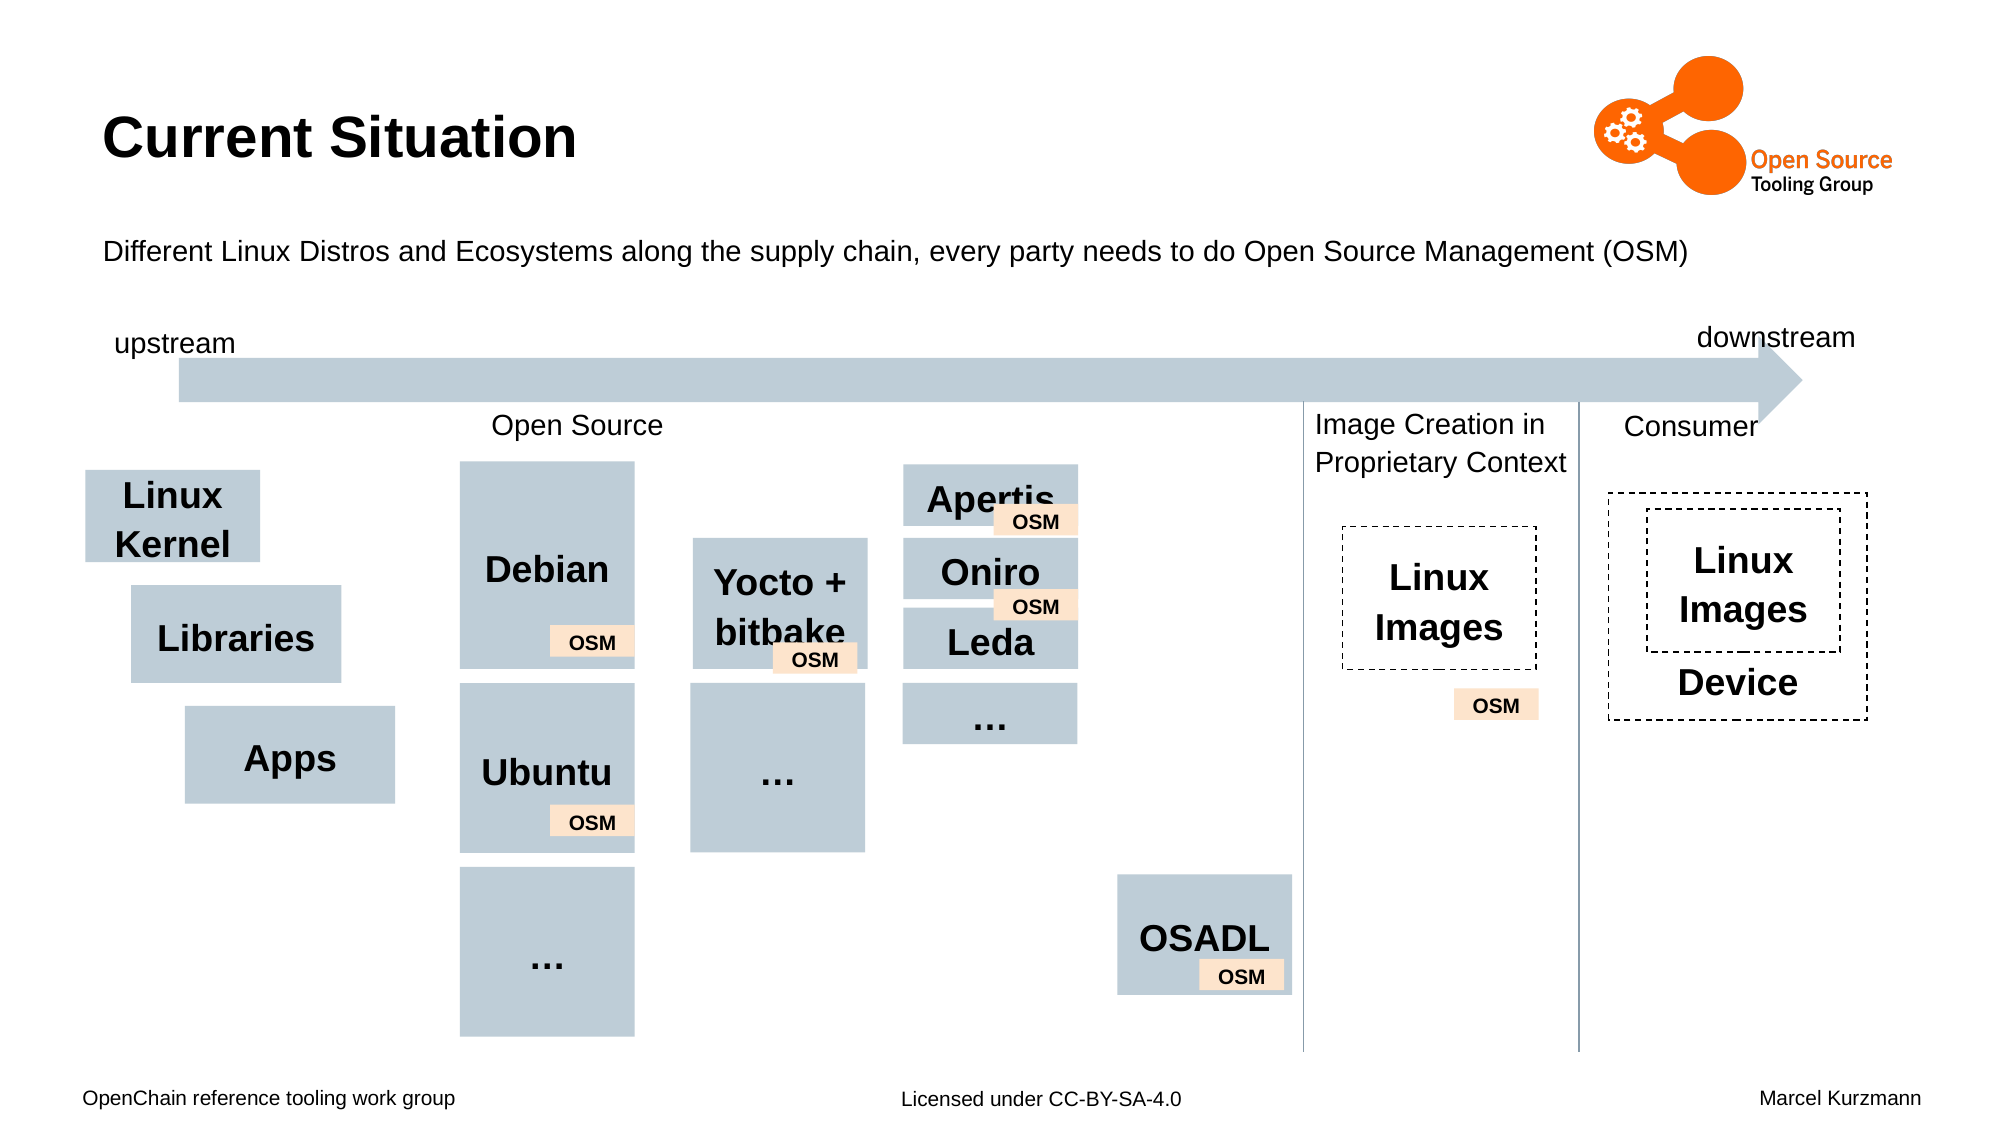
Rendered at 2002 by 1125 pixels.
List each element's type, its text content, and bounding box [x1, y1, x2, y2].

title Current Situation [0, 0, 2001, 209]
text_box OSM [550, 804, 635, 837]
text_box … [902, 682, 1078, 745]
text_box OSM [1454, 688, 1539, 720]
text_box Yocto + bitbake [692, 537, 868, 669]
text_box Consumer [1624, 404, 1833, 438]
text_box OSM [772, 642, 858, 674]
text_box Linux Kernel [85, 469, 261, 563]
text_box Leda [903, 607, 1079, 669]
text_box Open Source [491, 402, 808, 437]
text_box [178, 357, 1803, 404]
text_box Ubuntu [459, 683, 635, 853]
list Different Linux Distros and Ecosystems along the supply chain, every party needs to do Open Source Management (OSM) [102, 231, 1923, 268]
text_box Device [1608, 492, 1868, 720]
text_box OSM [993, 589, 1079, 621]
text_box Oniro [903, 537, 1079, 600]
text_box Image Creation in Proprietary Context [1314, 401, 1578, 435]
text_box Apertis [903, 464, 1079, 526]
text_box OSM [993, 503, 1079, 536]
text_box Linux Images [1342, 526, 1536, 670]
text_box Linux Images [1647, 509, 1841, 653]
text_box … [690, 682, 866, 853]
text_box Libraries [131, 585, 342, 683]
text_box OSADL [1117, 874, 1293, 995]
text_box OSM [550, 625, 635, 657]
text_box Debian [459, 461, 635, 669]
text_box upstream [114, 320, 327, 364]
text_box downstream [1696, 314, 1909, 358]
text_box Apps [184, 705, 396, 804]
text_box … [459, 866, 635, 1037]
text_box OSM [1199, 958, 1285, 991]
